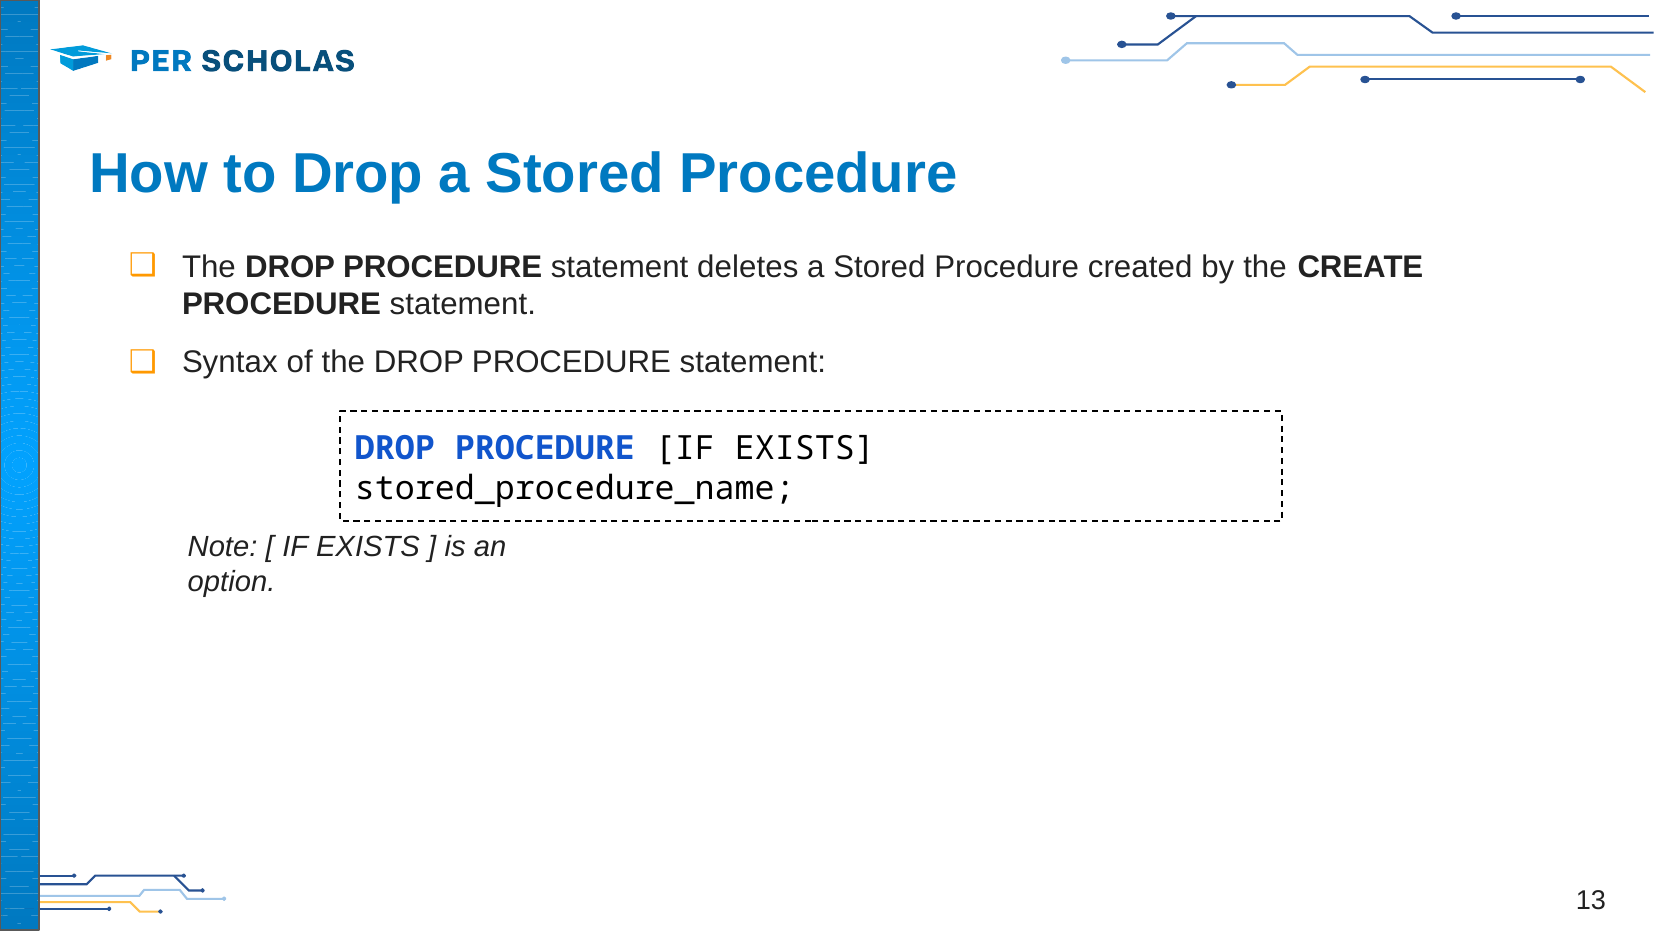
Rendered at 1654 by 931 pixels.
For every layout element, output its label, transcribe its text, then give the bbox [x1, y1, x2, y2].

text_box Note: [ IF EXISTS ] is an option. [172, 512, 618, 613]
picture [40, 19, 374, 91]
slide_number ‹#› [1538, 847, 1644, 921]
text_box DROP PROCEDURE [IF EXISTS] stored_procedure_name; [340, 411, 1282, 521]
list The DROP PROCEDURE statement deletes a Stored Procedure created by the CREATE PROCEDURE statement. Syntax of the DROP PROCEDURE statement: [94, 233, 1576, 848]
title How to Drop a Stored Procedure [77, 122, 1545, 219]
